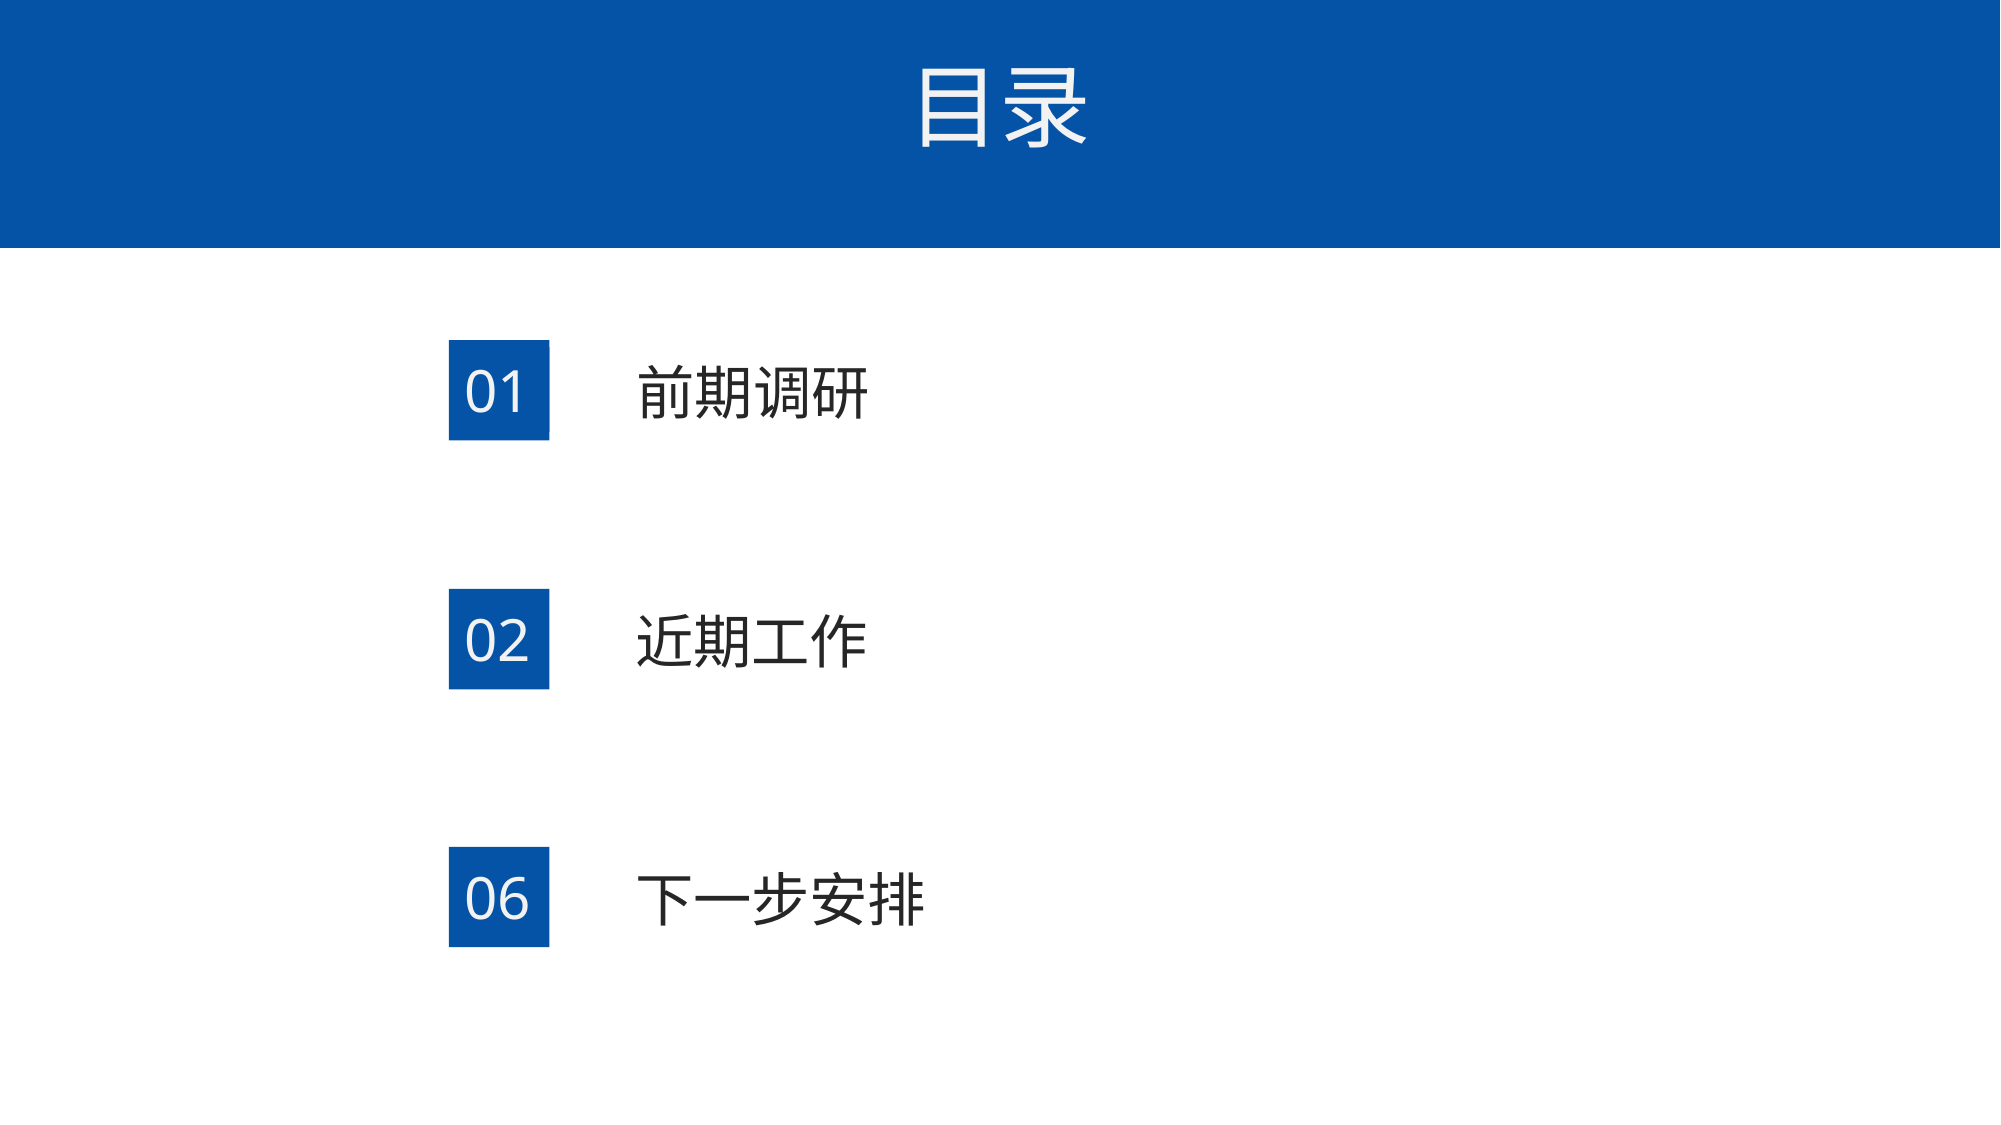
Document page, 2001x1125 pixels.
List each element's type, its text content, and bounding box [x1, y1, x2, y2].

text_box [448, 846, 1524, 948]
text_box 目录 [893, 41, 1107, 166]
text_box [0, 0, 2000, 249]
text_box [448, 588, 1577, 690]
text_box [448, 340, 1453, 441]
